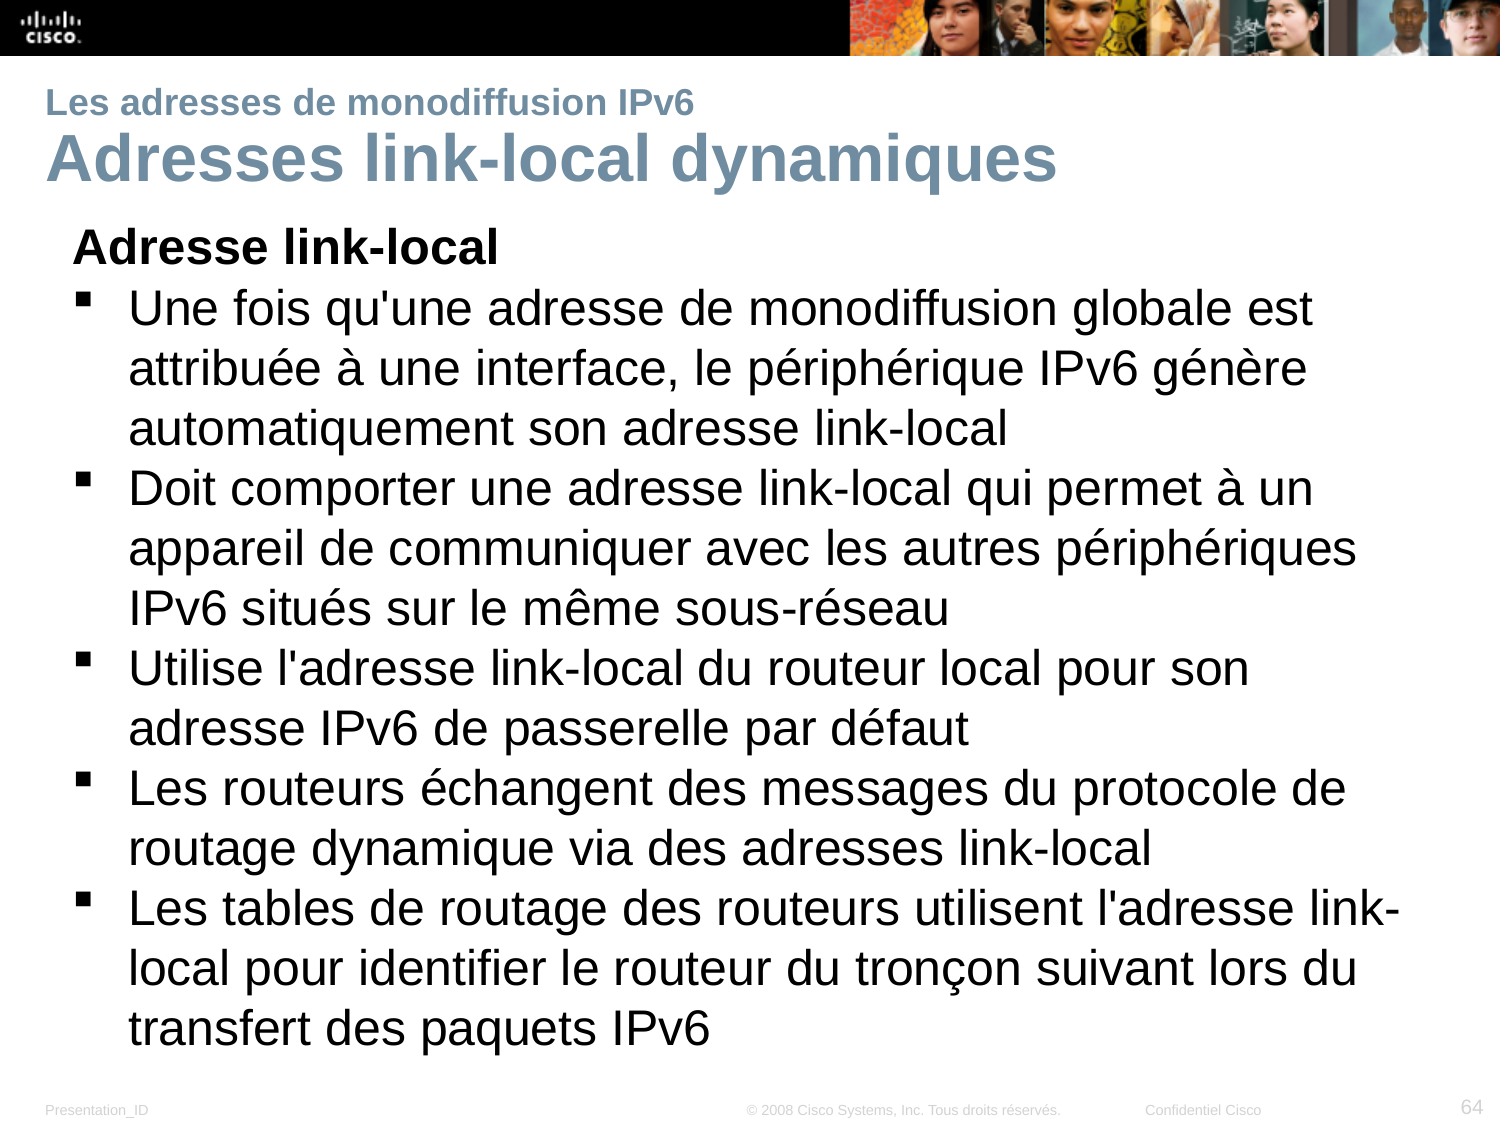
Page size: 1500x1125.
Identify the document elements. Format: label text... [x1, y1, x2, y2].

text_box Adresse link-local Une fois qu'une adresse de monodiffusion globale est attribuée à une interface, le périphérique IPv6 génère automatiquement son adresse link-local Doit comporter une adresse link-local qui permet à un appareil de communiquer avec les autres périphériques IPv6 situés sur le même sous-réseau Utilise l'adresse link-local du routeur local pour son adresse IPv6 de passerelle par défaut Les routeurs échangent des messages du protocole de routage dynamique via des adresses link-local Les tables de routage des routeurs utilisent l'adresse link-local pour identifier le routeur du tronçon suivant lors du transfert des paquets IPv6 [57, 214, 1453, 1063]
picture [0, 0, 1500, 56]
title Les adresses de monodiffusion IPv6 Adresses link-local dynamiques [31, 64, 1471, 203]
